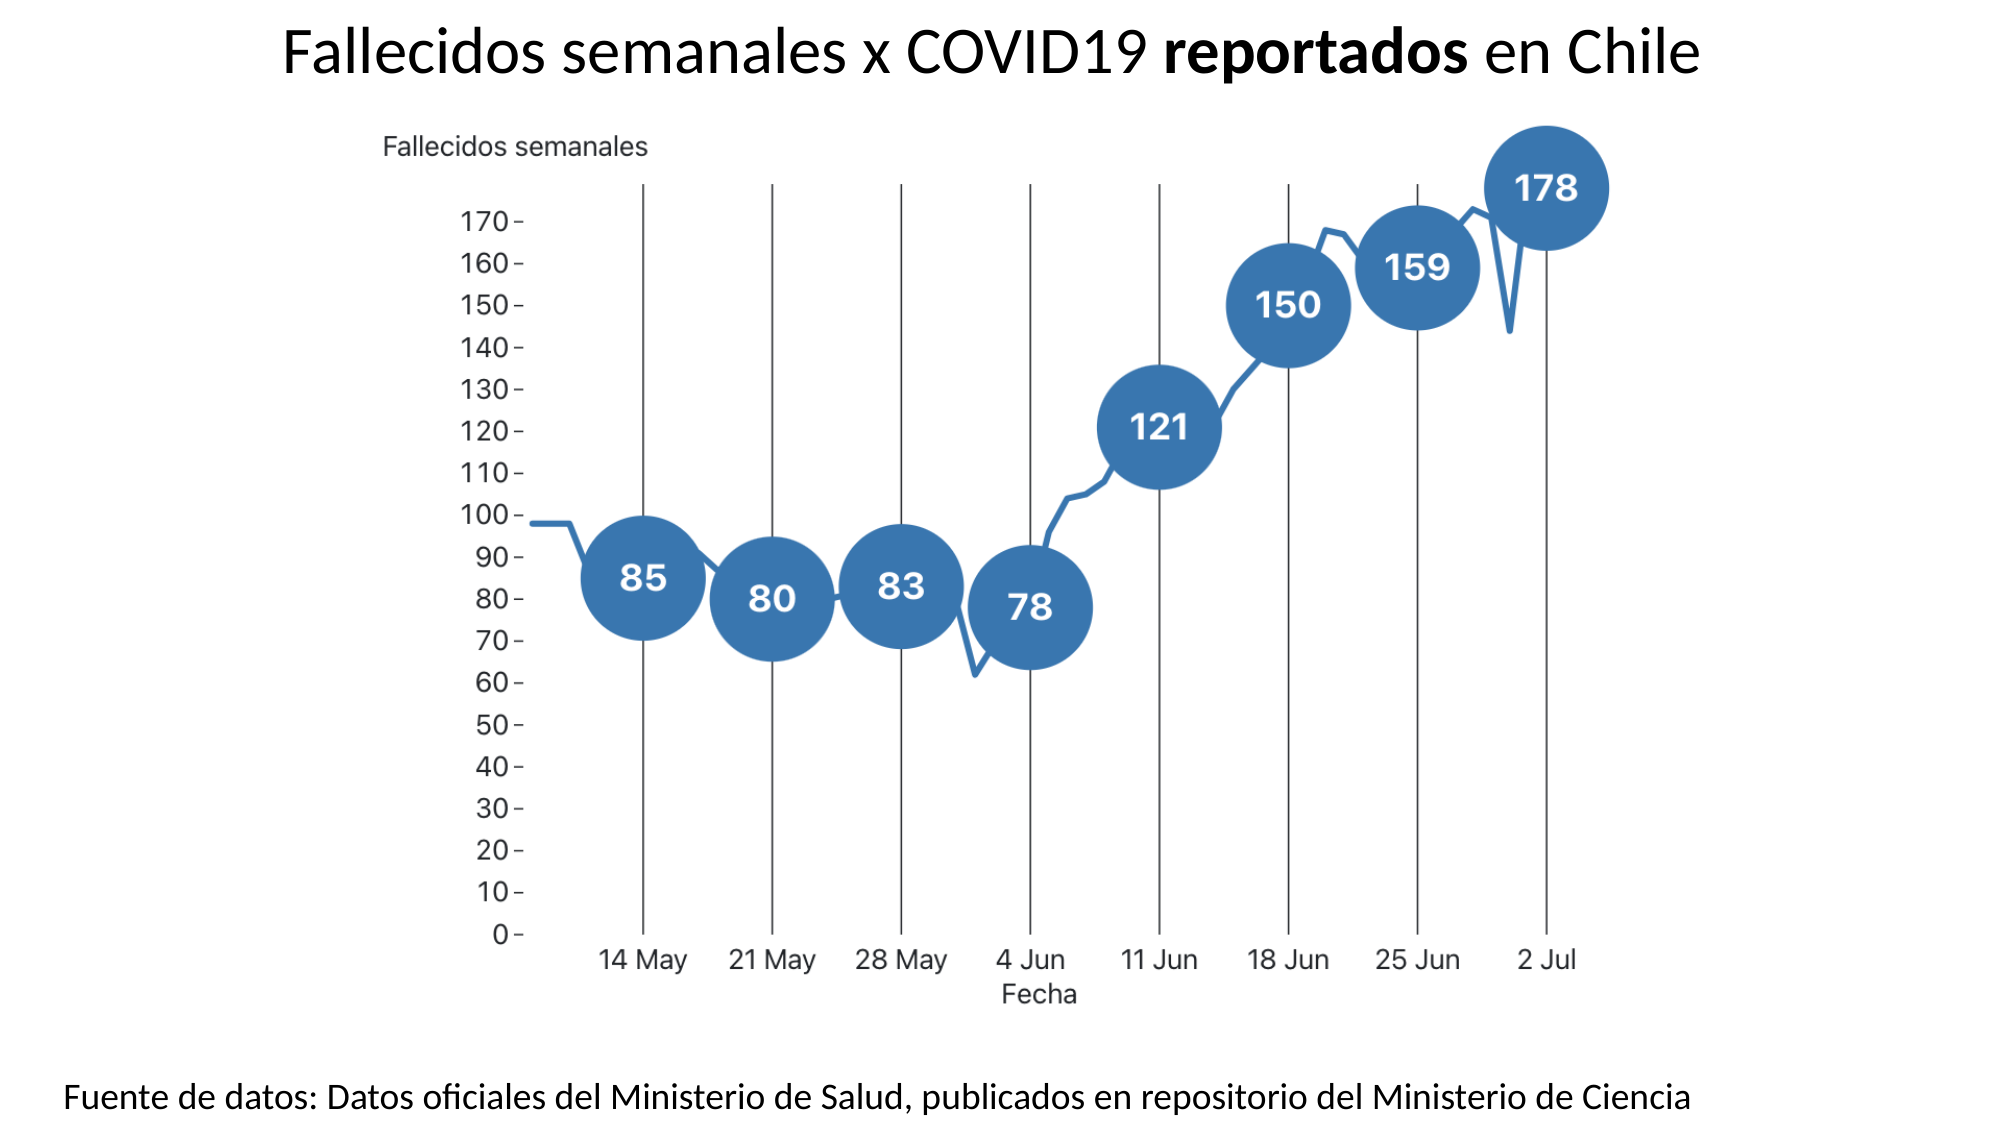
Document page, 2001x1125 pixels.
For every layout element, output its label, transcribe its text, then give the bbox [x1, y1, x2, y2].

text_box Fallecidos semanales x COVID19 reportados en Chile [267, 0, 1733, 95]
picture [369, 108, 1631, 1017]
